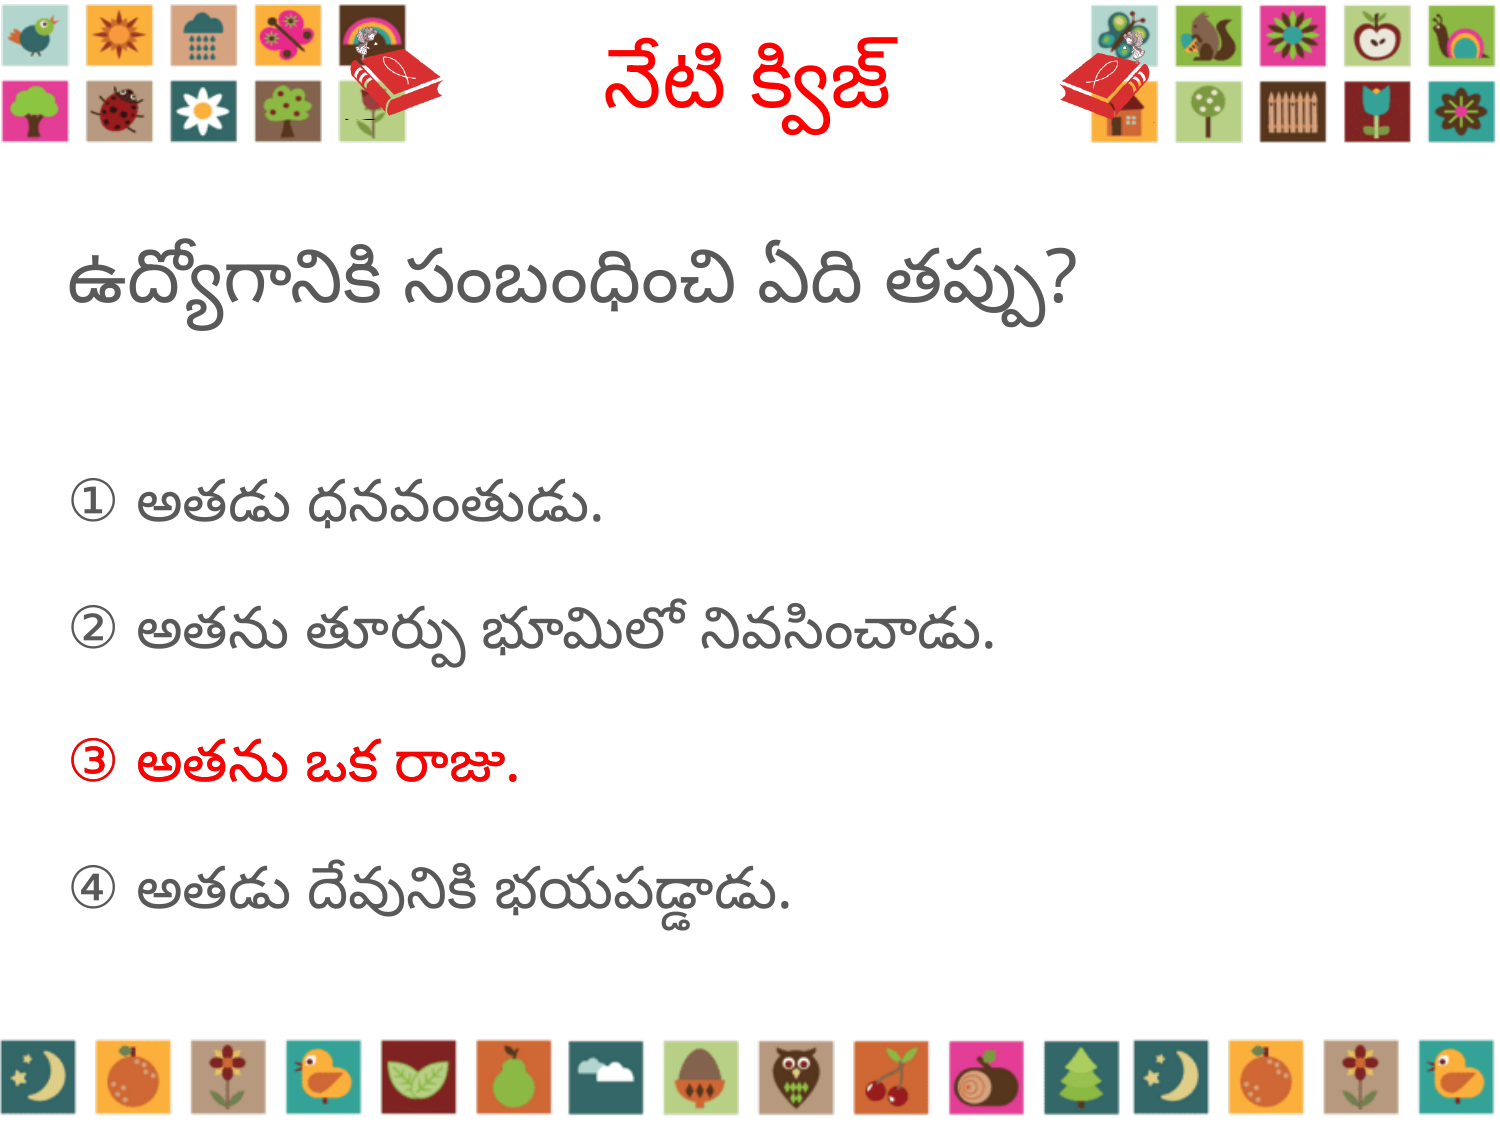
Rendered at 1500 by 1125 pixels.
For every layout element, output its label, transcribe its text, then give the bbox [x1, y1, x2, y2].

text_box ① అతడు ధనవంతుడు. [53, 456, 1436, 541]
text_box నేటి క్విజ్ [425, 16, 1076, 131]
text_box ③ అతను ఒక రాజు. [53, 716, 1483, 801]
text_box ఉద్యోగానికి సంబంధించి ఏది తప్పు? [53, 219, 1436, 325]
picture [0, 3, 475, 150]
text_box ② అతను తూర్పు భూమిలో నివసించాడు. [53, 582, 1436, 668]
picture [1028, 3, 1500, 150]
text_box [0, 1028, 1500, 1118]
text_box ④ అతడు దేవునికి భయపడ్డాడు. [53, 842, 1483, 928]
